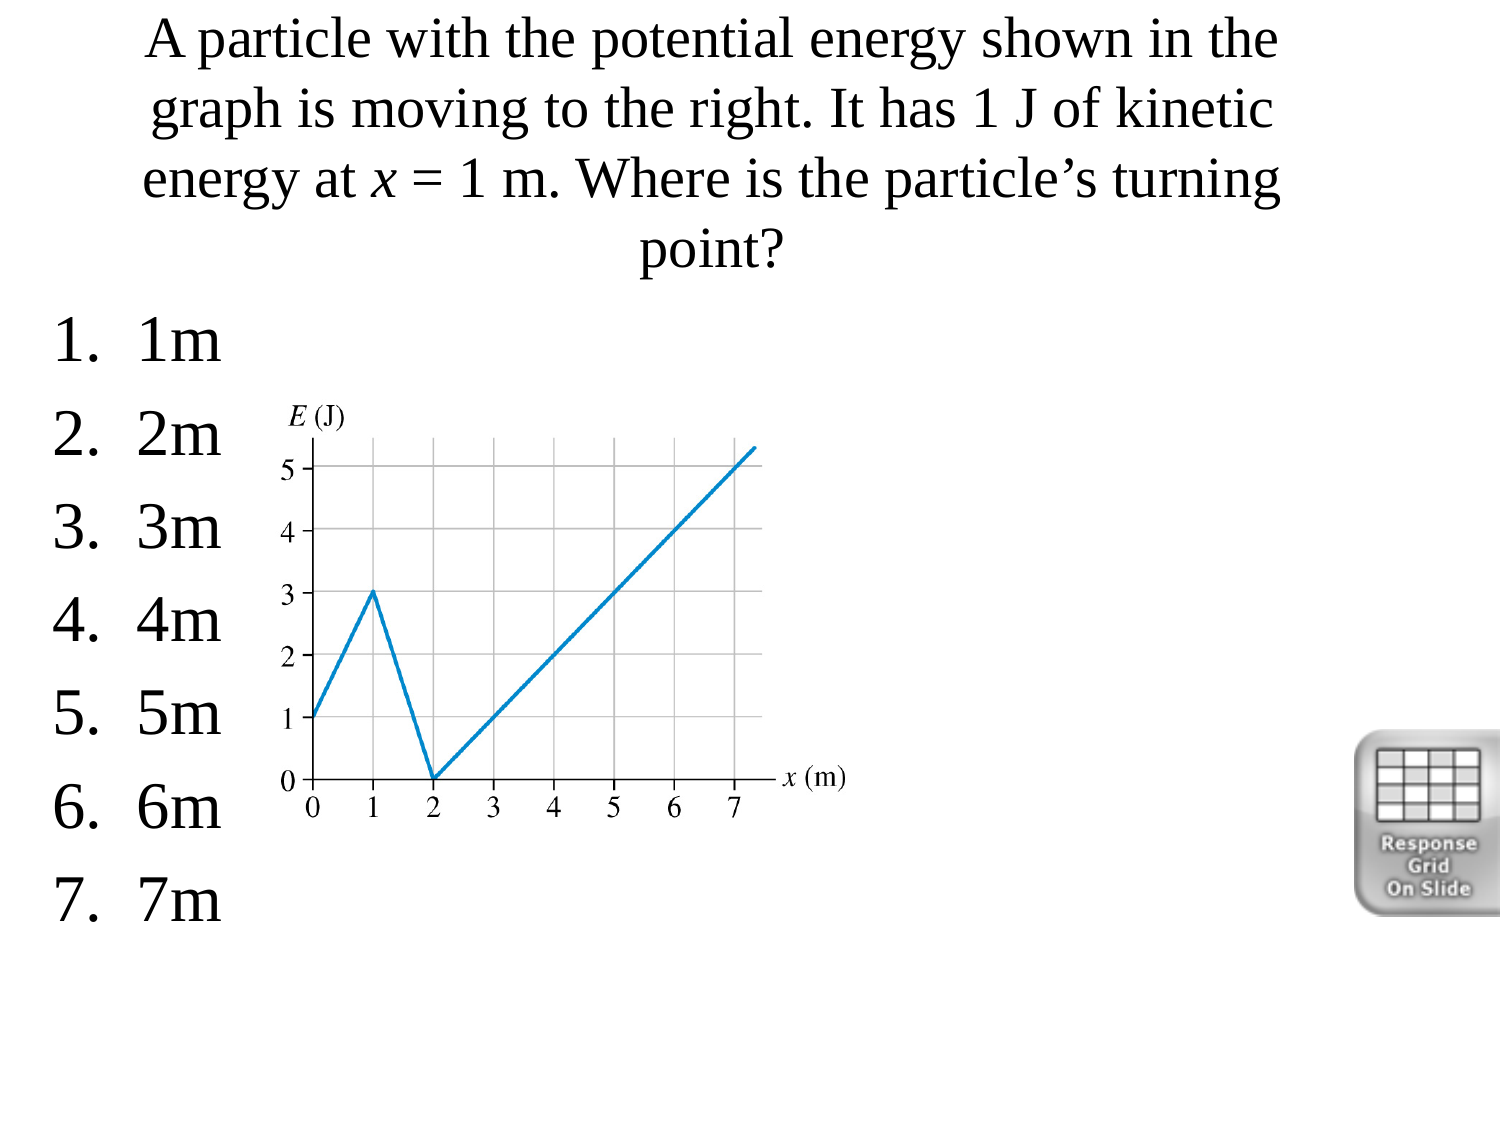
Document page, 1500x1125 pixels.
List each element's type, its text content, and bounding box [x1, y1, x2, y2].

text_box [274, 399, 851, 876]
picture [1353, 728, 1500, 917]
title A particle with the potential energy shown in the graph is moving to the right. It has 1 J of kinetic energy at x = 1 m. Where is the particle’s turning point? [75, 45, 1350, 233]
list 1m 2m 3m 4m 5m 6m 7m [37, 287, 713, 963]
